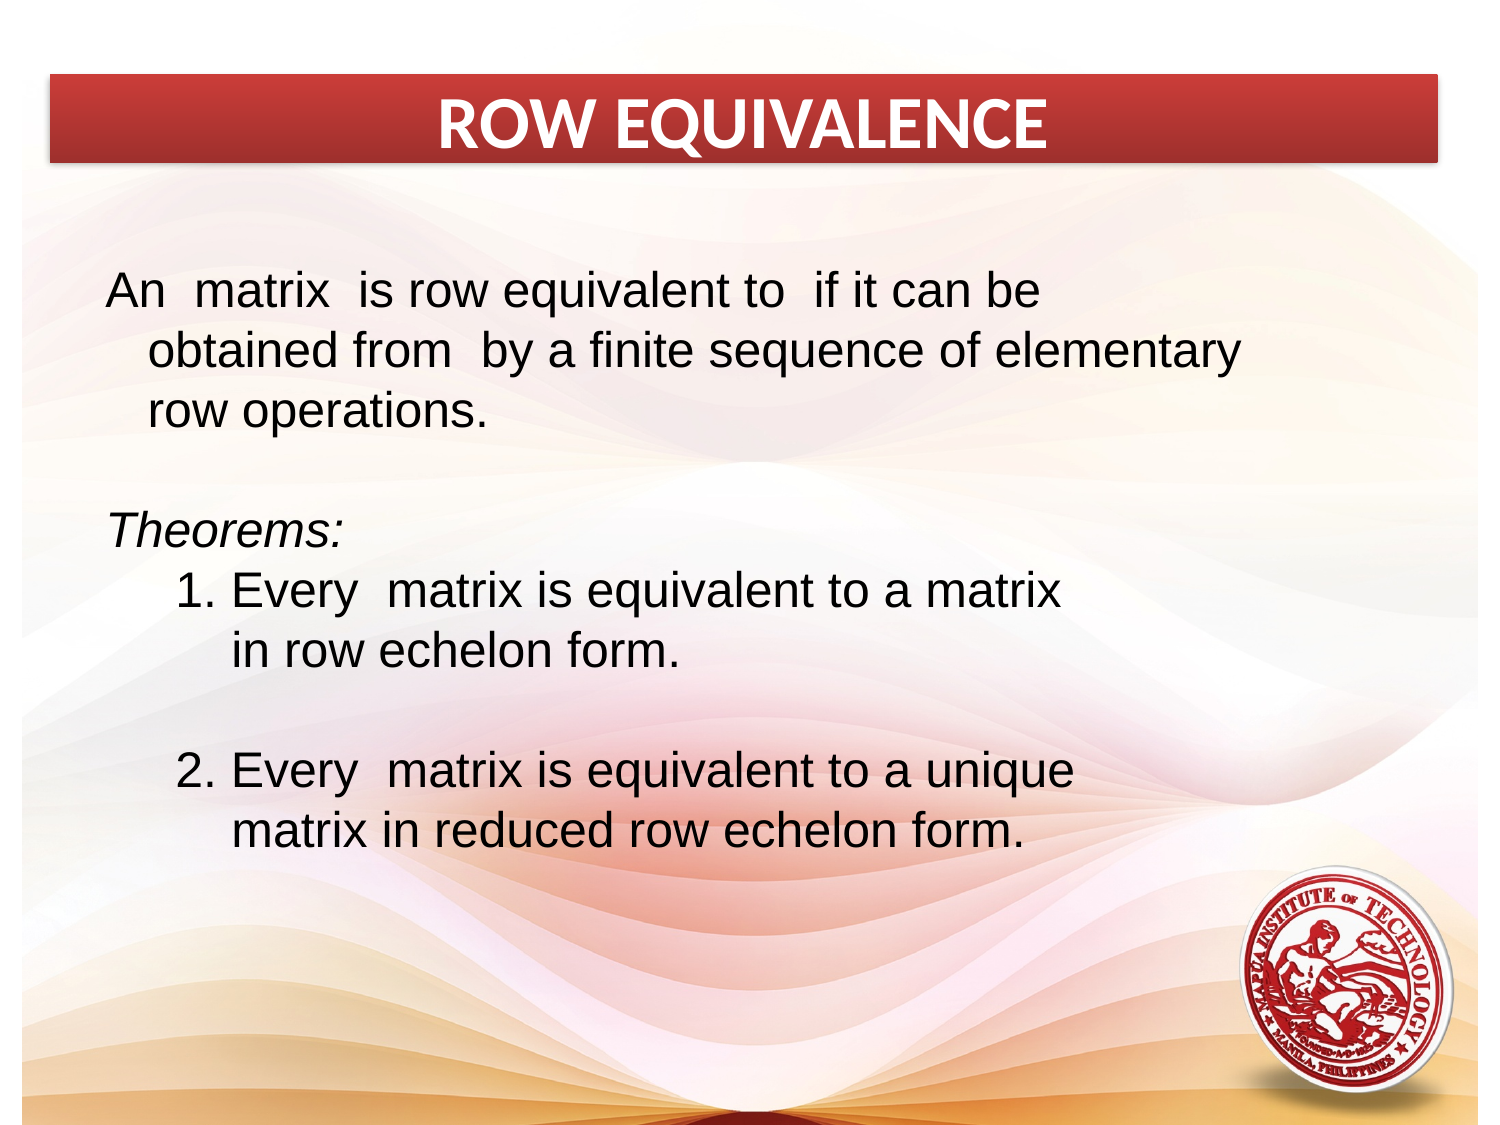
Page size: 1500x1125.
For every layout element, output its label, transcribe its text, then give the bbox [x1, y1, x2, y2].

text_box ROW EQUIVALENCE [50, 74, 1438, 163]
picture [22, 0, 1478, 1125]
